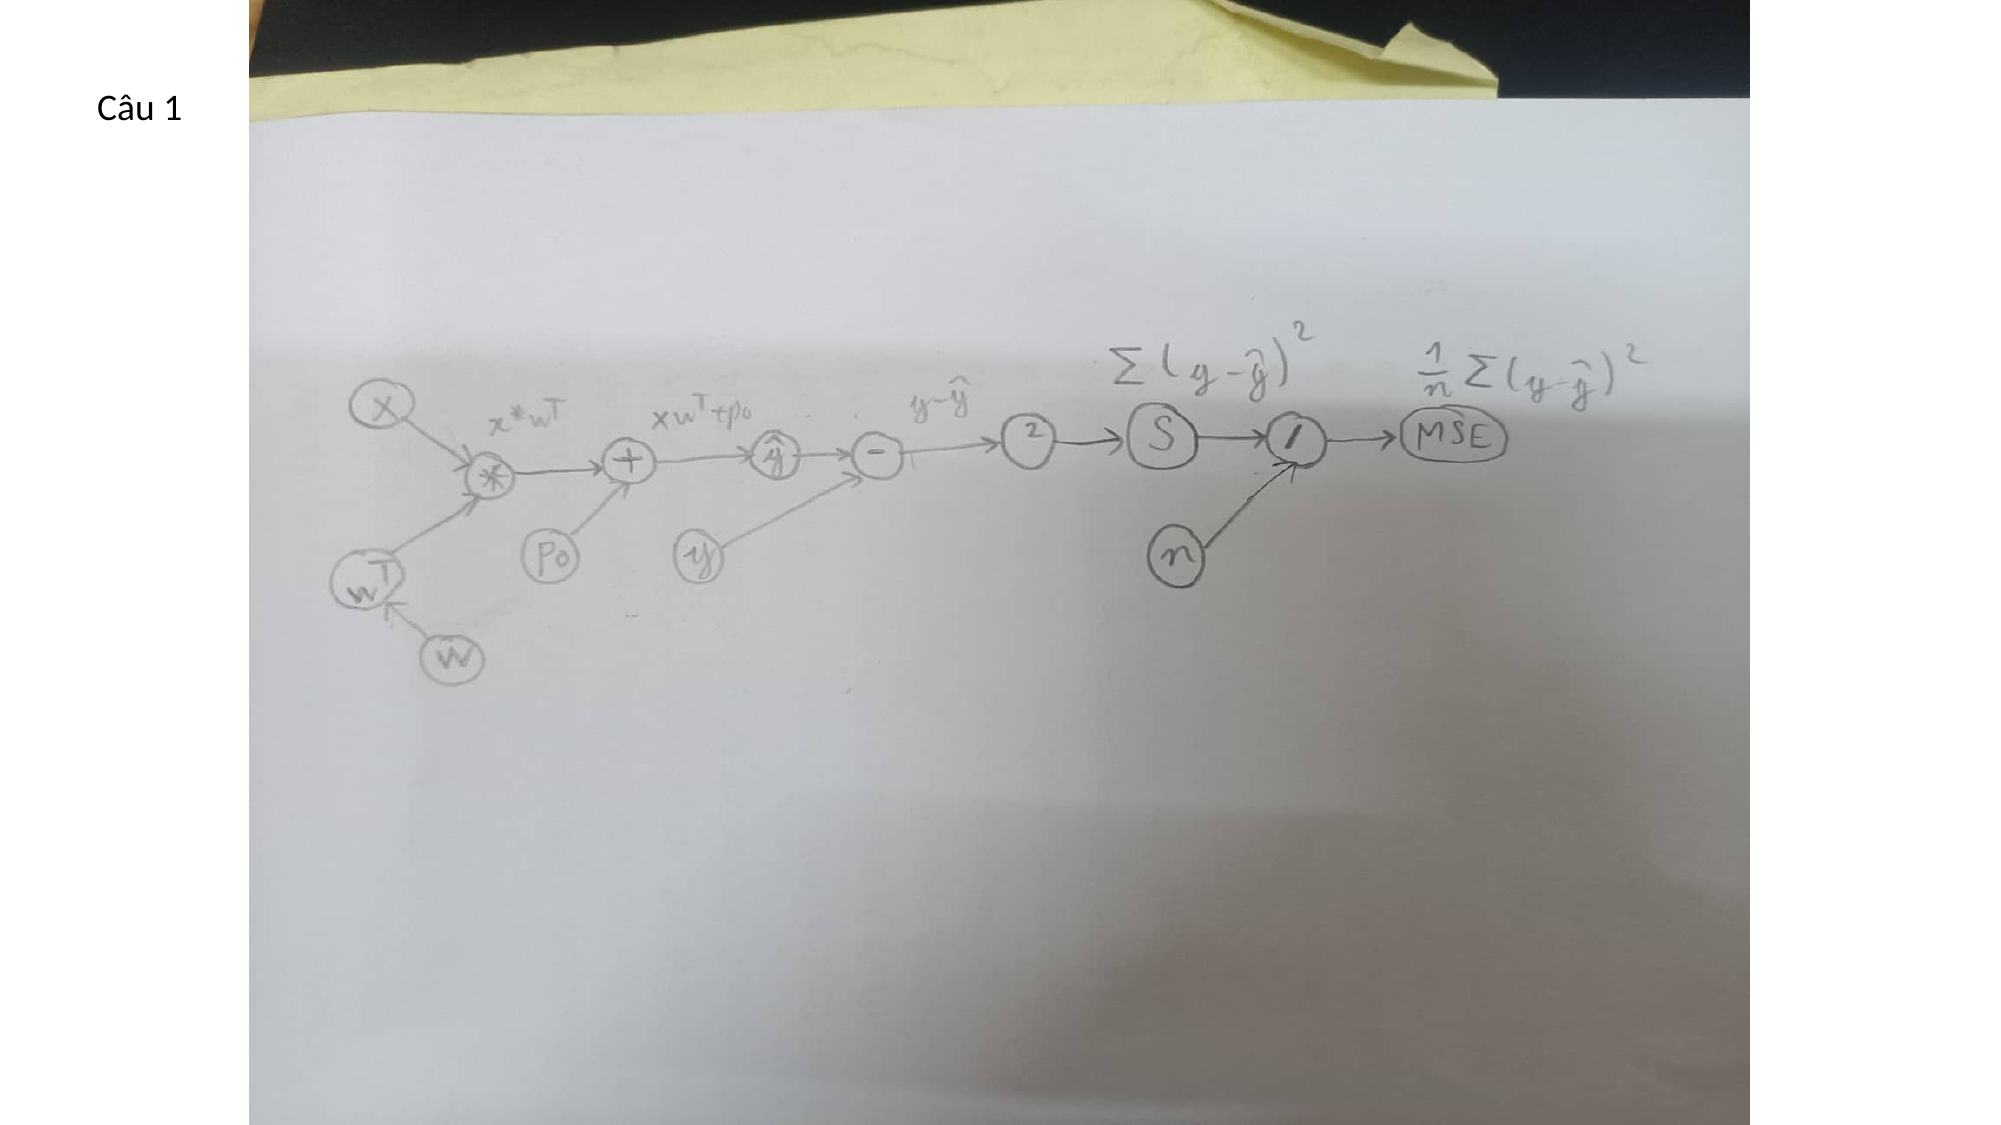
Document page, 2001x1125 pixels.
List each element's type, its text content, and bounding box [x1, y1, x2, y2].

text_box Câu 1 [82, 75, 198, 136]
picture [249, 0, 1750, 1125]
